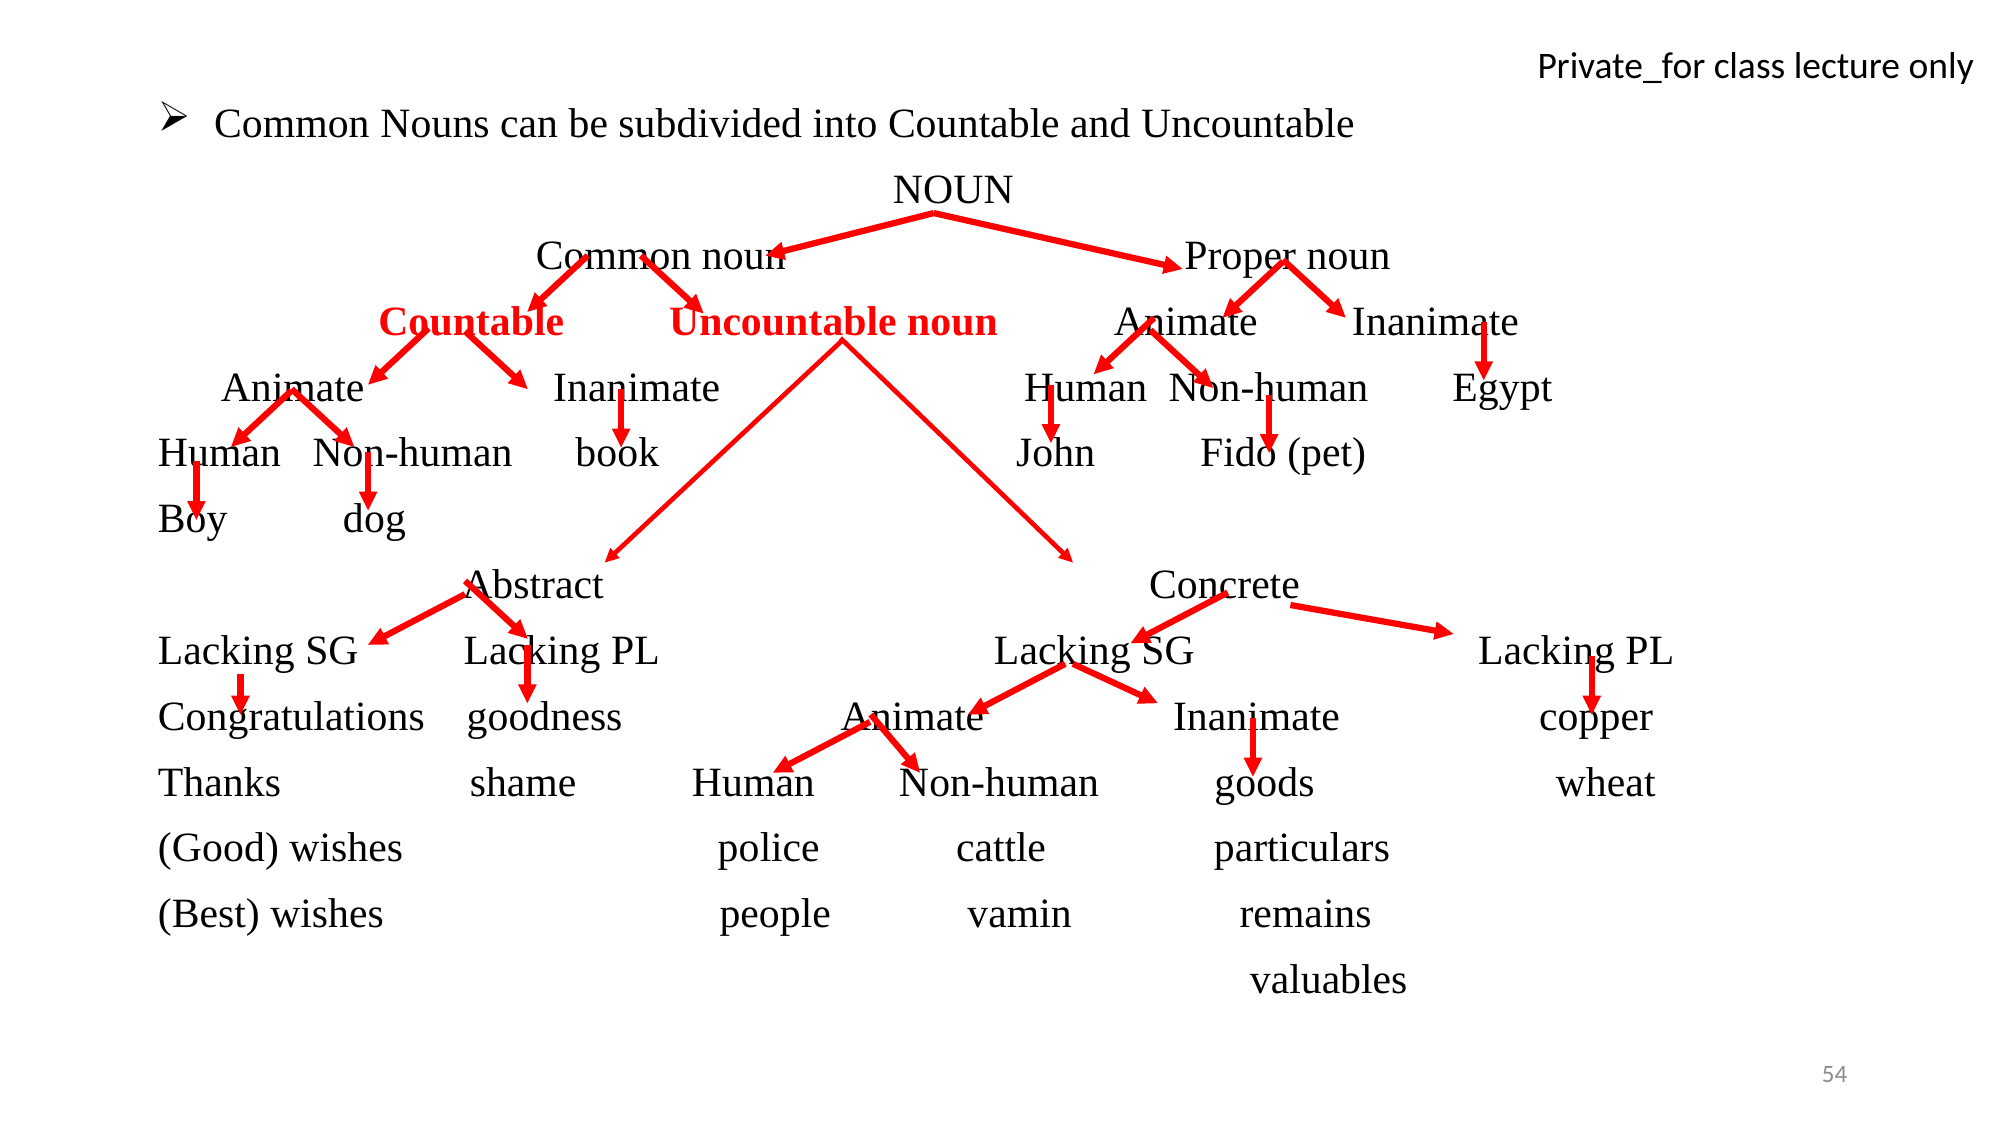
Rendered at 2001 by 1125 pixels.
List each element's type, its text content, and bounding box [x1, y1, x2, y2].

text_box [368, 594, 466, 645]
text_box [1093, 317, 1155, 375]
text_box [368, 328, 429, 385]
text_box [231, 390, 291, 447]
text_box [765, 213, 933, 256]
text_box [968, 663, 1066, 715]
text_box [1130, 592, 1228, 644]
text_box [1072, 663, 1158, 704]
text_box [291, 389, 355, 447]
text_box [604, 341, 840, 563]
subtitle Common Nouns can be subdivided into Countable and Uncountable NOUN Common noun Proper noun Countable Uncountable noun Animate Inanimate Animate Inanimate Human Non-human Egypt Human Non-human book John Fido (pet) Boy dog Abstract Concrete Lacking SG Lacking PL Lacking SG Lacking PL Congratulations goodness Animate Inanimate copper Thanks shame Human Non-human goods wheat (Good) wishes police cattle particulars (Best) wishes people vamin remains valuables [142, 94, 1927, 1043]
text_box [640, 255, 704, 314]
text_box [840, 338, 1073, 563]
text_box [870, 714, 920, 773]
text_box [1222, 261, 1284, 318]
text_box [465, 580, 528, 639]
slide_number 54 [1412, 1042, 1863, 1103]
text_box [527, 255, 588, 312]
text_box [1150, 330, 1214, 388]
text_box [933, 213, 1183, 269]
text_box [1283, 259, 1346, 318]
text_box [465, 331, 528, 390]
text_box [1290, 604, 1454, 634]
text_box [773, 721, 871, 773]
